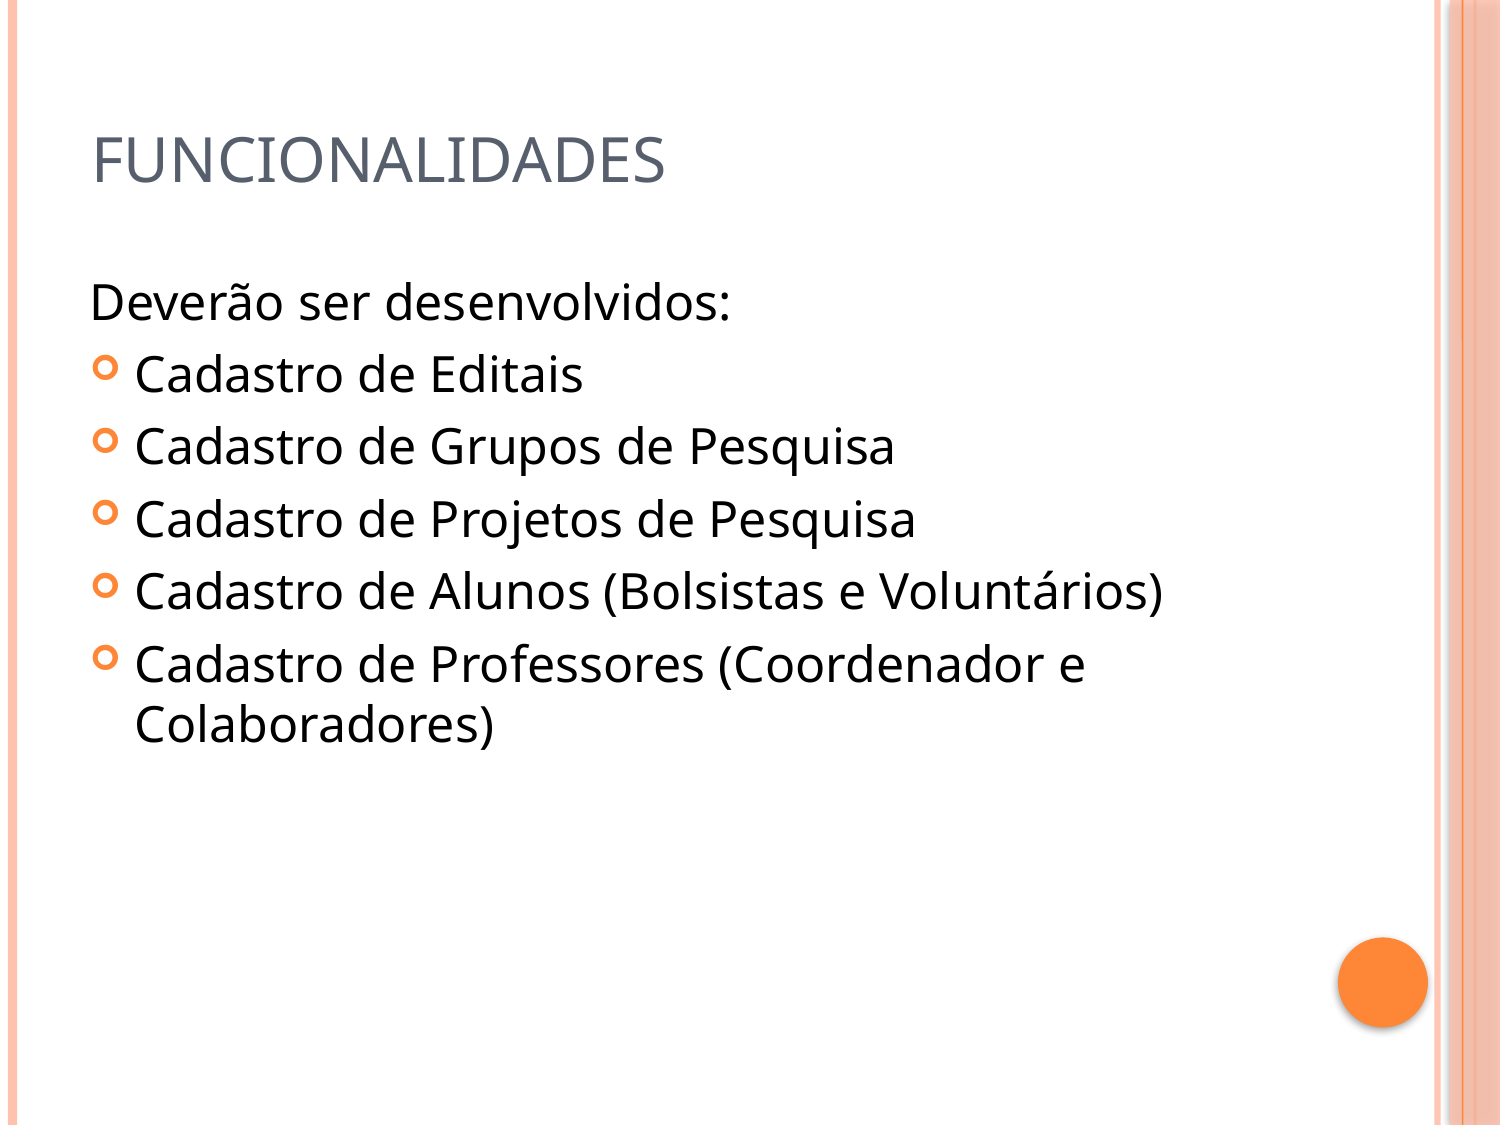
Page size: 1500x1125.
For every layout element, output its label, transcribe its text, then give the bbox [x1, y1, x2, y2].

title Funcionalidades [76, 90, 1427, 278]
list Deverão ser desenvolvidos: Cadastro de Editais Cadastro de Grupos de Pesquisa Cadastro de Projetos de Pesquisa Cadastro de Alunos (Bolsistas e Voluntários) Cadastro de Professores (Coordenador e Colaboradores) [75, 262, 1300, 1062]
